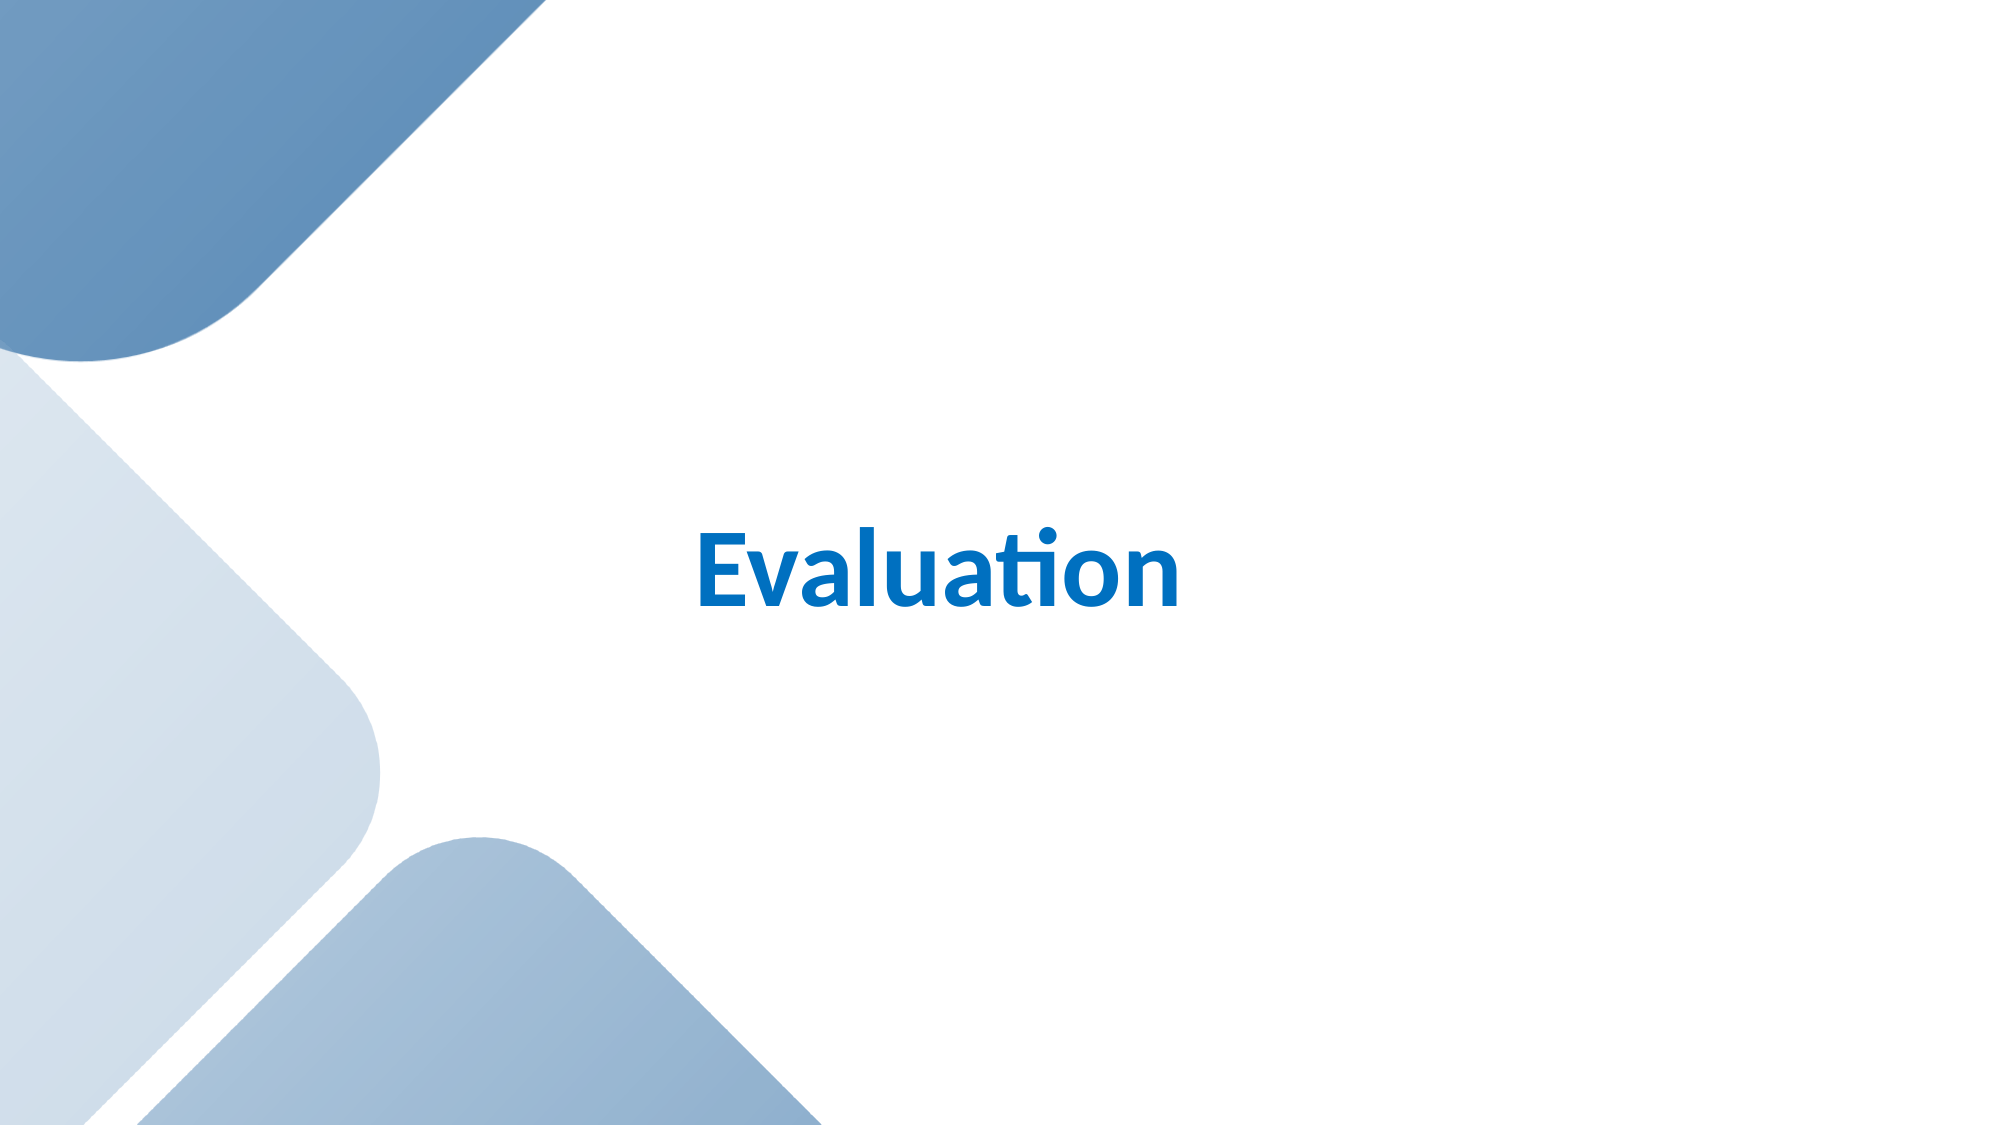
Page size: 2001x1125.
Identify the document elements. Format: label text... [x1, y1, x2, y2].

text_box Evaluation [680, 486, 2000, 637]
text_box [6, 824, 952, 1125]
text_box [0, 299, 393, 1125]
text_box [0, 0, 968, 386]
